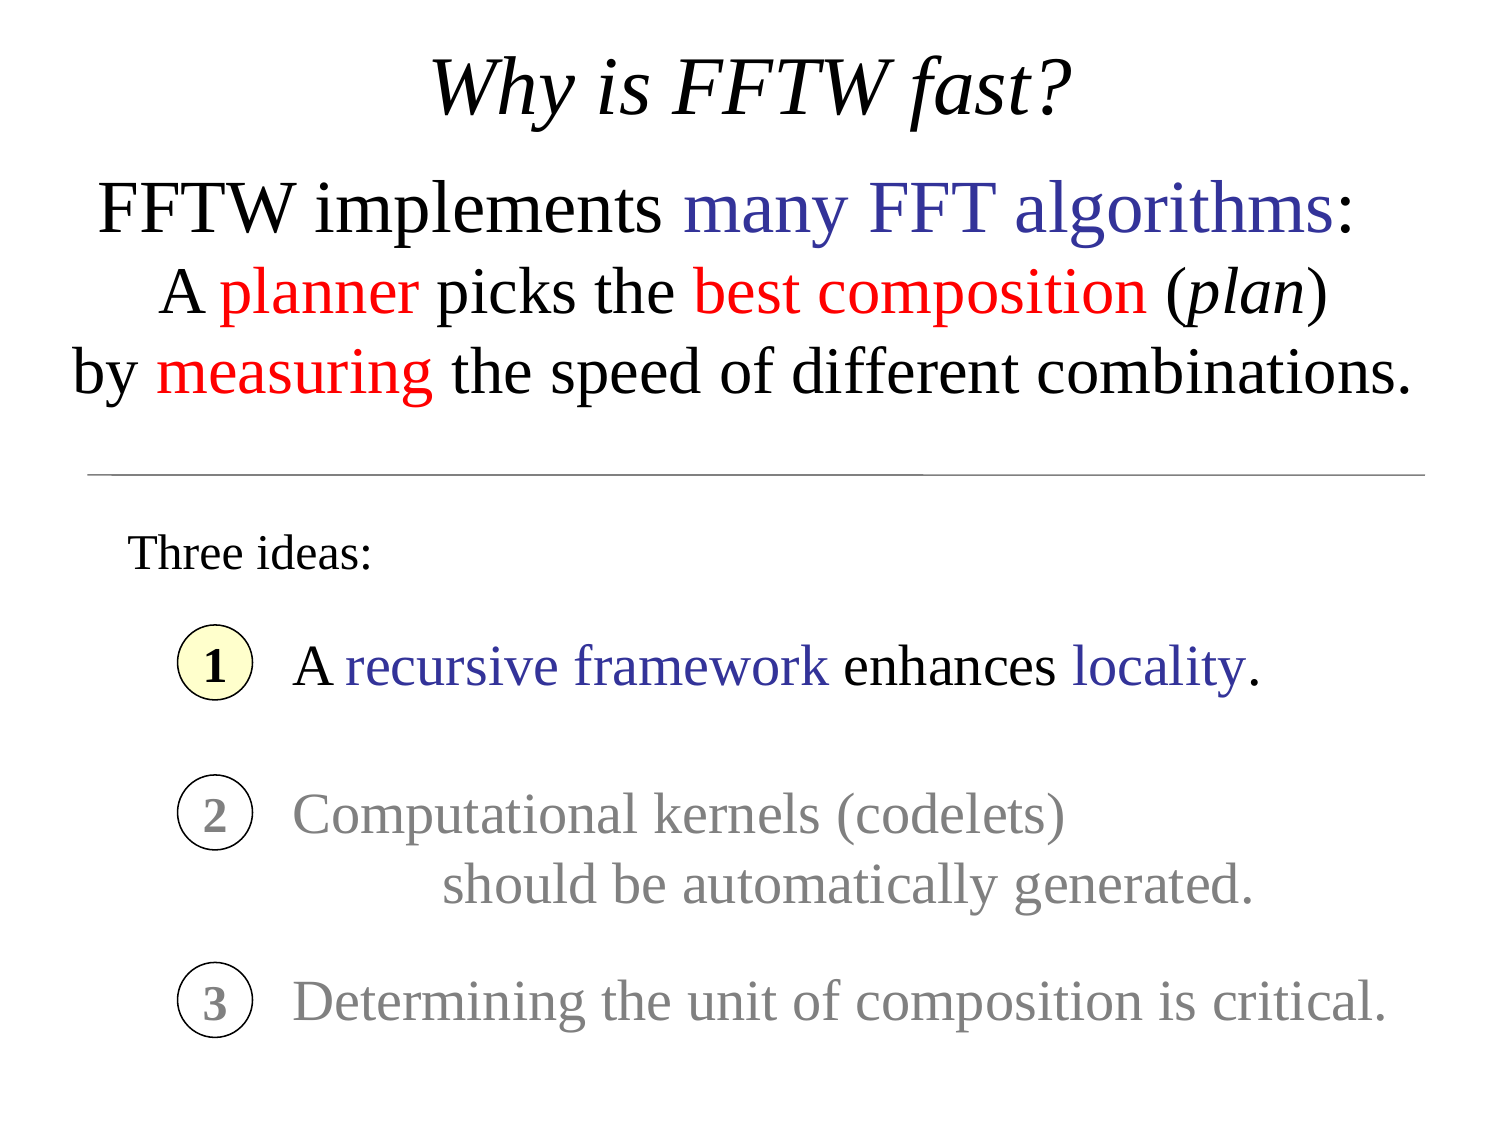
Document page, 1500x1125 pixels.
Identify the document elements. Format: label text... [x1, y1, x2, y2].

text_box 2 [177, 774, 253, 850]
title Why is FFTW fast? [112, 0, 1388, 149]
text_box 3 [177, 962, 253, 1038]
text_box Determining the unit of composition is critical. [277, 954, 1433, 1040]
text_box 1 [177, 624, 253, 700]
text_box A recursive framework enhances locality. [277, 619, 1291, 705]
text_box FFTW implements many FFT algorithms: A planner picks the best composition (plan) by measuring the speed of different combinations. [0, 149, 1488, 415]
text_box Computational kernels (codelets) should be automatically generated. [277, 767, 1291, 923]
text_box Three ideas: [112, 512, 528, 588]
